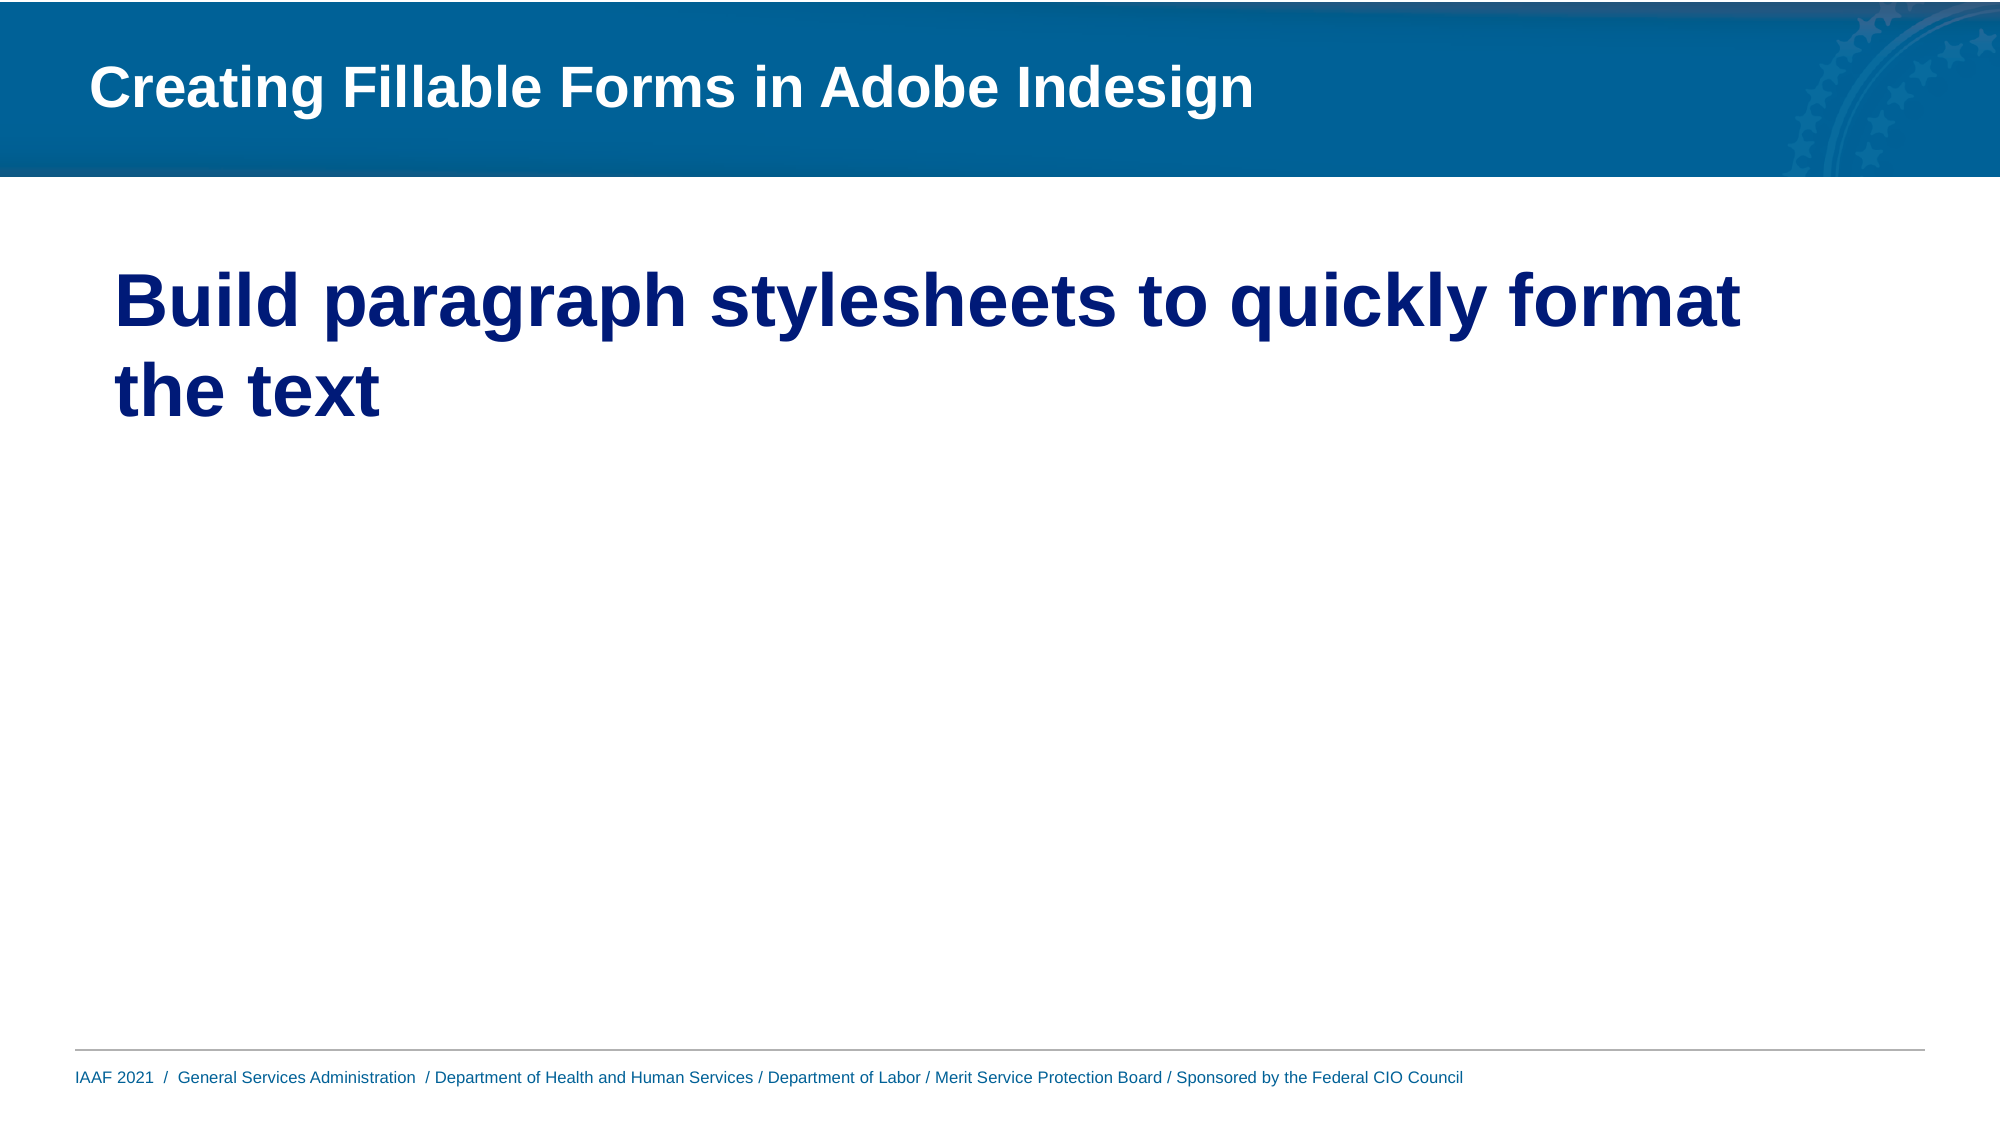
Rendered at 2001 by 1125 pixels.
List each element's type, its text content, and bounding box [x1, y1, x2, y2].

title Build paragraph stylesheets to quickly format the text [99, 244, 1825, 350]
picture [0, 169, 666, 177]
picture [0, 2, 2000, 177]
